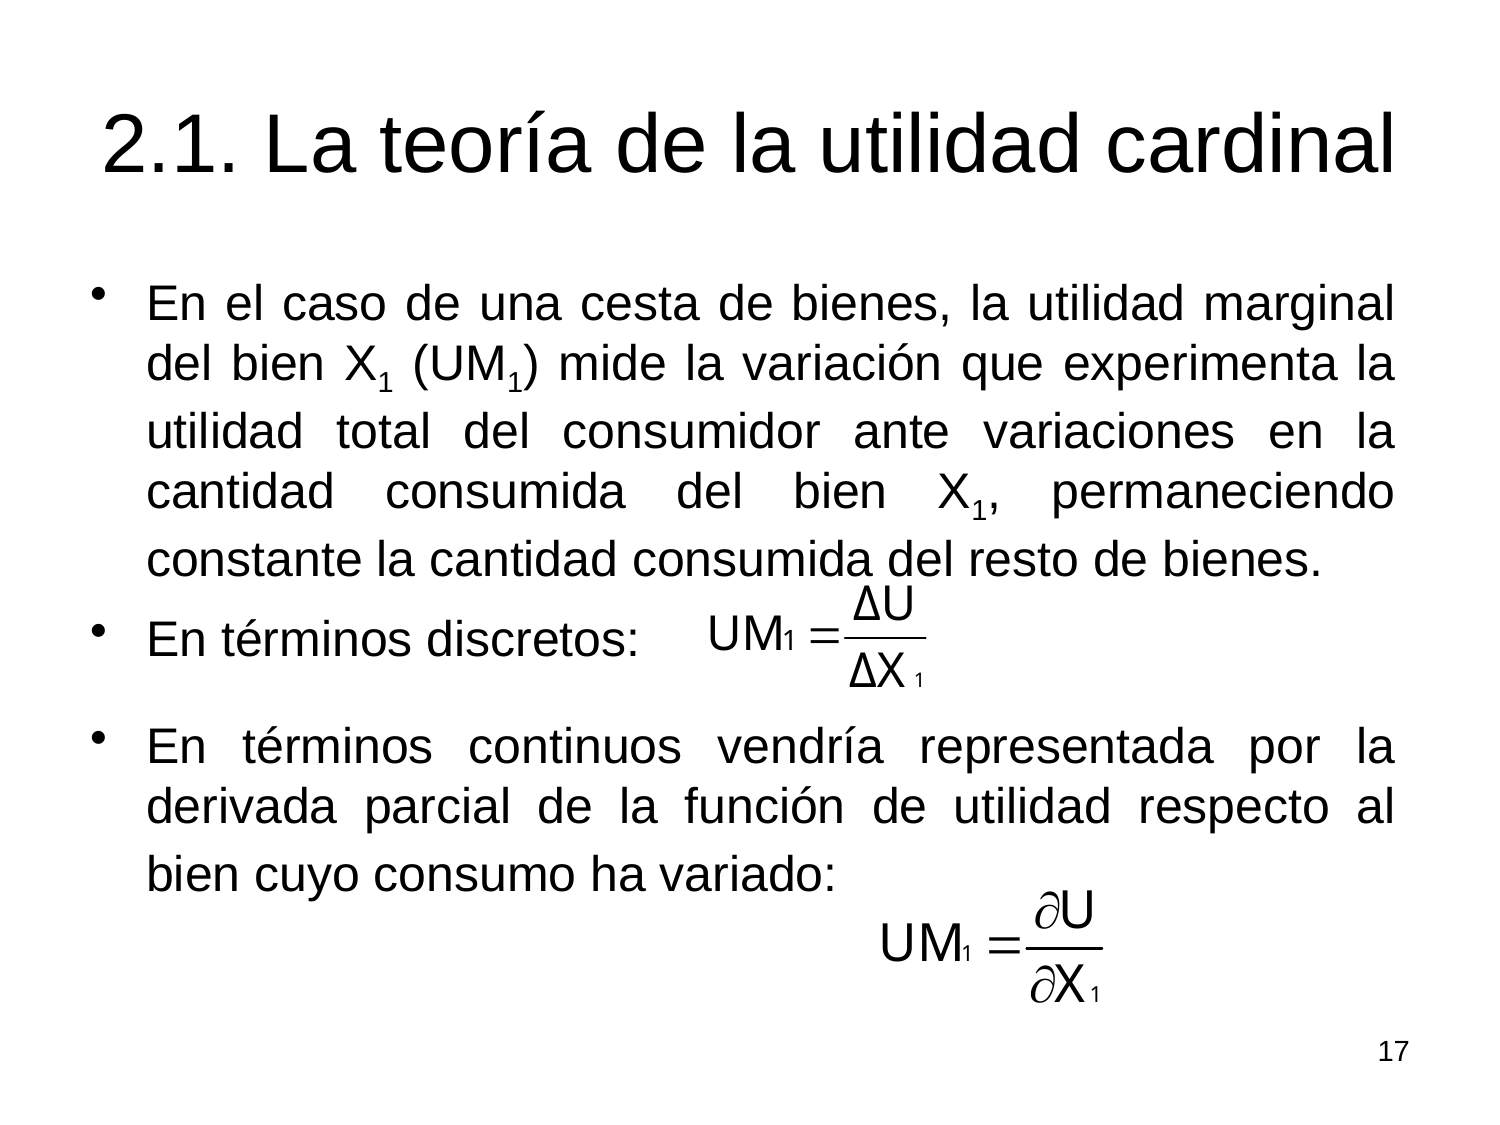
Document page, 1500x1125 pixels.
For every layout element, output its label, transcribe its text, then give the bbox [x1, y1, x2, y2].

slide_number 17 [1074, 1024, 1426, 1103]
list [701, 573, 936, 699]
list En el caso de una cesta de bienes, la utilidad marginal del bien X1 (UM1) mide la variación que experimenta la utilidad total del consumidor ante variaciones en la cantidad consumida del bien X1, permaneciendo constante la cantidad consumida del resto de bienes. En términos discretos: En términos continuos vendría representada por la derivada parcial de la función de utilidad respecto al bien cuyo consumo ha variado: [74, 262, 1411, 1006]
title 2.1. La teoría de la utilidad cardinal [74, 44, 1426, 233]
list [873, 877, 1112, 1015]
